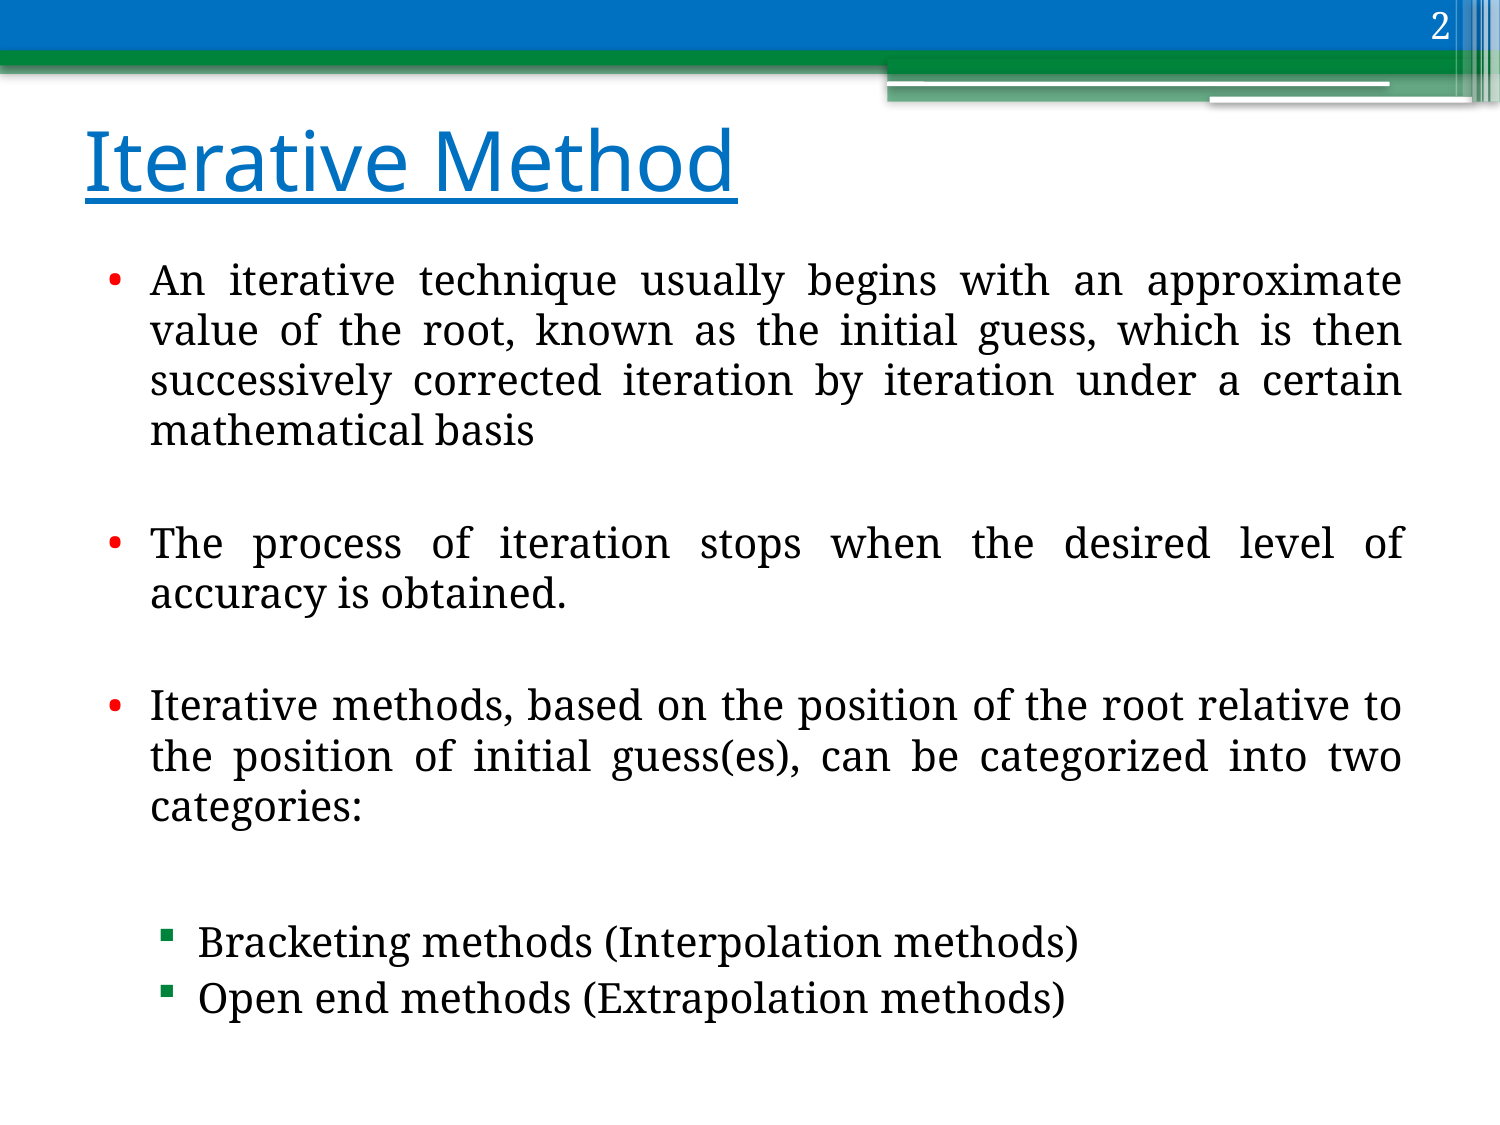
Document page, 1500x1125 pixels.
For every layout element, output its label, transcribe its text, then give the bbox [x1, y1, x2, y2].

list An iterative technique usually begins with an approximate value of the root, known as the initial guess, which is then successively corrected iteration by iteration under a certain mathematical basis The process of iteration stops when the desired level of accuracy is obtained. Iterative methods, based on the position of the root relative to the position of initial guess(es), can be categorized into two categories: Bracketing methods (Interpolation methods) Open end methods (Extrapolation methods) [75, 246, 1418, 1079]
title Iterative Method [70, 70, 1421, 246]
slide_number 2 [1341, 0, 1466, 61]
